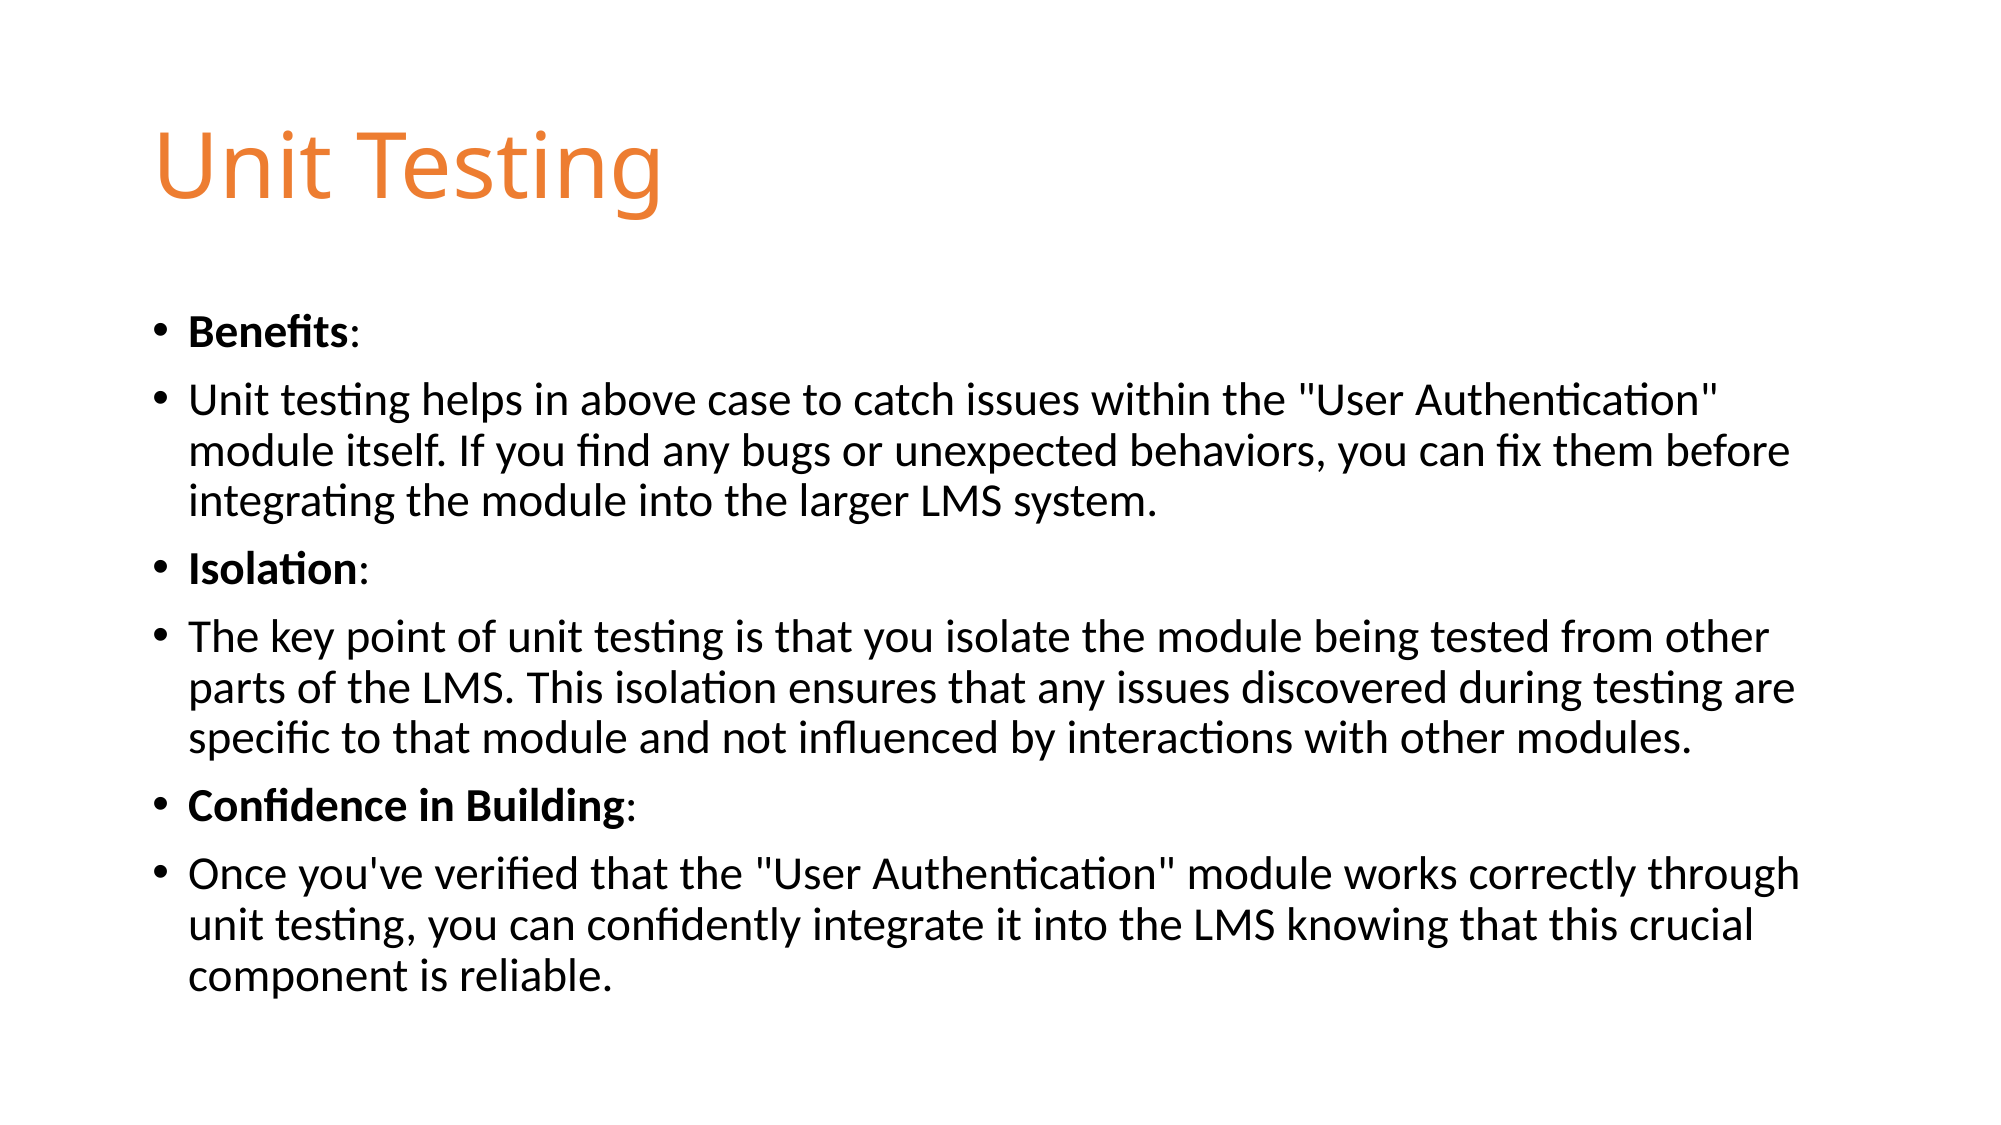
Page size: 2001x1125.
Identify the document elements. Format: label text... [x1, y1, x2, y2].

title Unit Testing [137, 59, 1863, 278]
list Benefits: Unit testing helps in above case to catch issues within the "User Authentication" module itself. If you find any bugs or unexpected behaviors, you can fix them before integrating the module into the larger LMS system. Isolation: The key point of unit testing is that you isolate the module being tested from other parts of the LMS. This isolation ensures that any issues discovered during testing are specific to that module and not influenced by interactions with other modules. Confidence in Building: Once you've verified that the "User Authentication" module works correctly through unit testing, you can confidently integrate it into the LMS knowing that this crucial component is reliable. [137, 299, 1863, 1014]
